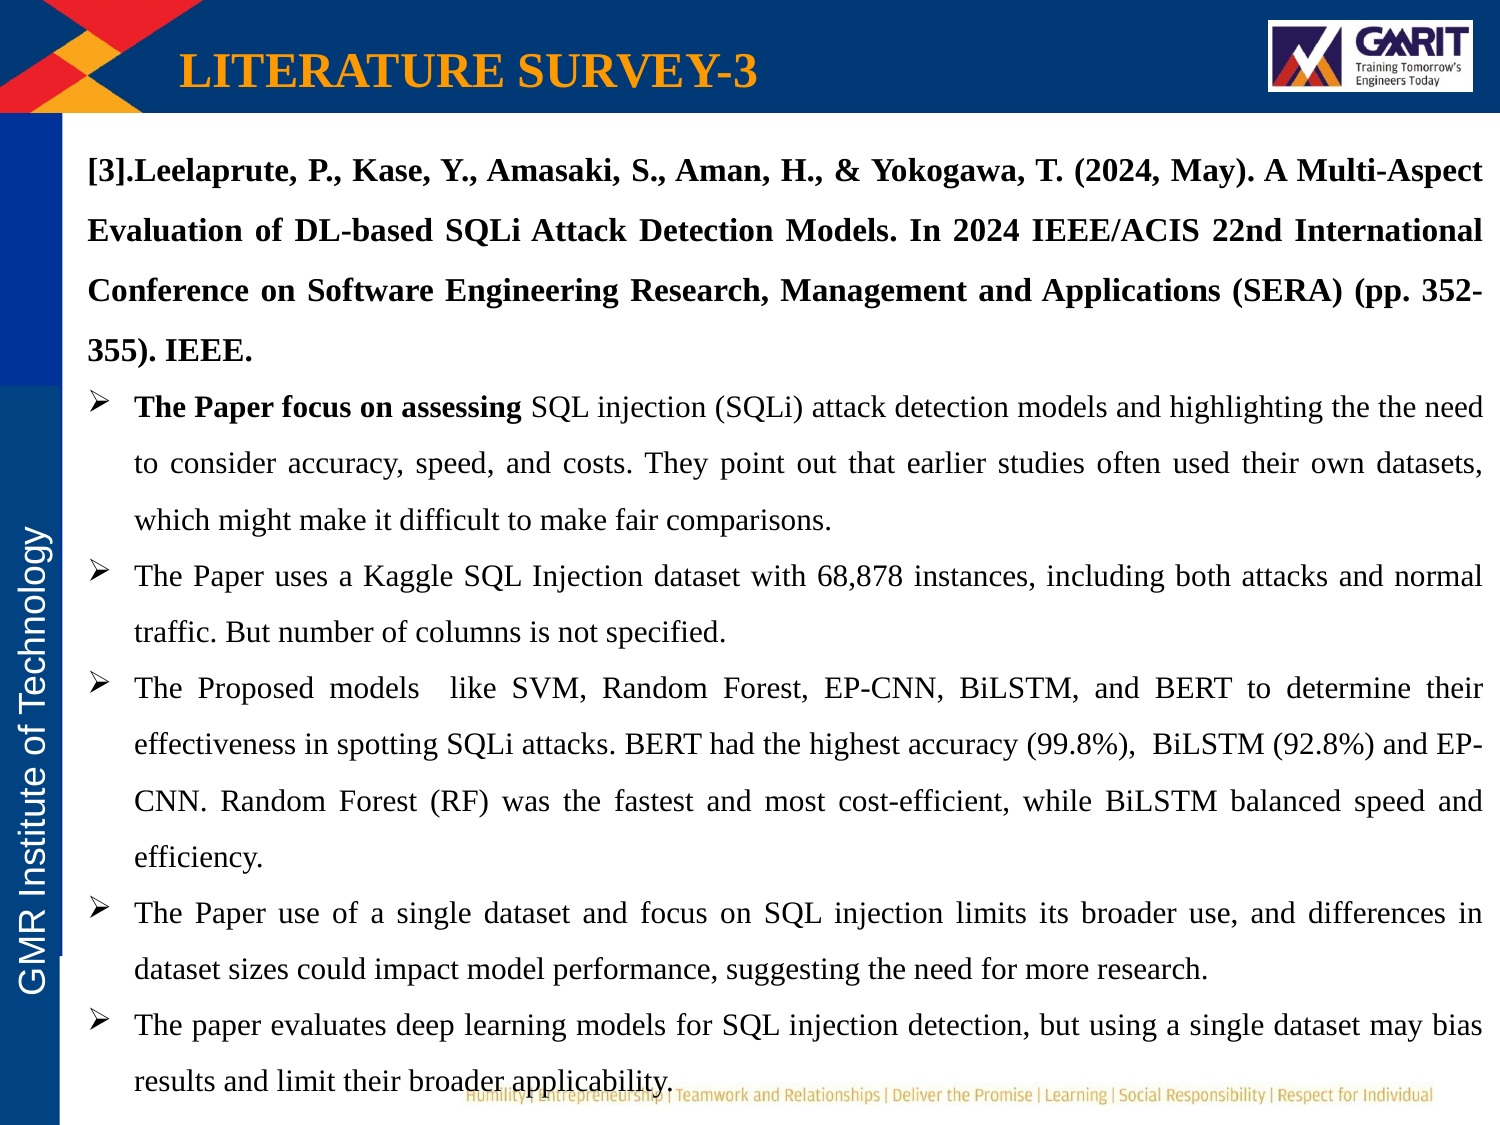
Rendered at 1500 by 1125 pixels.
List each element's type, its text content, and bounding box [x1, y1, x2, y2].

picture [0, 0, 1500, 113]
text_box LITERATURE SURVEY-3 [164, 30, 1129, 106]
text_box [3].Leelaprute, P., Kase, Y., Amasaki, S., Aman, H., & Yokogawa, T. (2024, May). A Multi-Aspect Evaluation of DL-based SQLi Attack Detection Models. In 2024 IEEE/ACIS 22nd International Conference on Software Engineering Research, Management and Applications (SERA) (pp. 352-355). IEEE. The Paper focus on assessing SQL injection (SQLi) attack detection models and highlighting the the need to consider accuracy, speed, and costs. They point out that earlier studies often used their own datasets, which might make it difficult to make fair comparisons. The Paper uses a Kaggle SQL Injection dataset with 68,878 instances, including both attacks and normal traffic. But number of columns is not specified. The Proposed models like SVM, Random Forest, EP-CNN, BiLSTM, and BERT to determine their effectiveness in spotting SQLi attacks. BERT had the highest accuracy (99.8%), BiLSTM (92.8%) and EP-CNN. Random Forest (RF) was the fastest and most cost-efficient, while BiLSTM balanced speed and efficiency. The Paper use of a single dataset and focus on SQL injection limits its broader use, and differences in dataset sizes could impact model performance, suggesting the need for more research. The paper evaluates deep learning models for SQL injection detection, but using a single dataset may bias results and limit their broader applicability. [72, 120, 1500, 1106]
